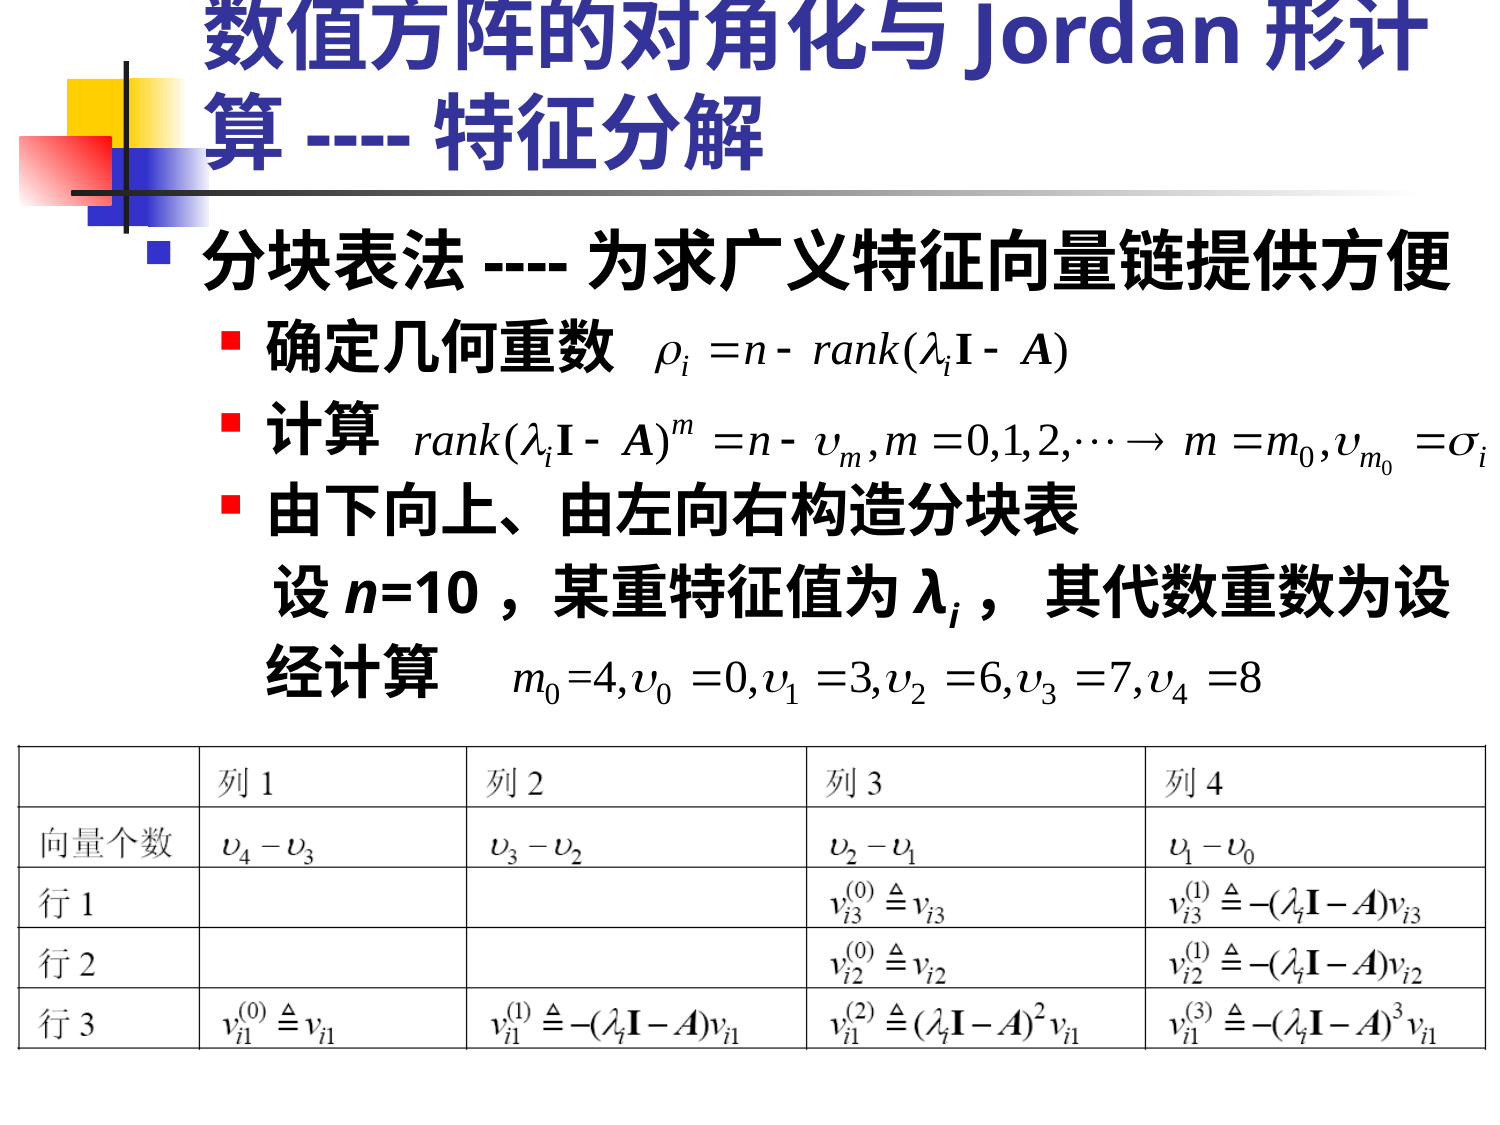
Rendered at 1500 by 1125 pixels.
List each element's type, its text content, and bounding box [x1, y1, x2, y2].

list 分块表法----为求广义特征向量链提供方便 确定几何重数 计算 由下向上、由左向右构造分块表 设n=10，某重特征值为λi， 其代数重数为设经计算 [128, 210, 1470, 737]
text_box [404, 397, 1500, 487]
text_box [503, 643, 1272, 716]
title 数值方阵的对角化与Jordan形计算----特征分解 [187, 1, 1467, 188]
picture [0, 737, 1500, 1058]
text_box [643, 315, 1081, 388]
